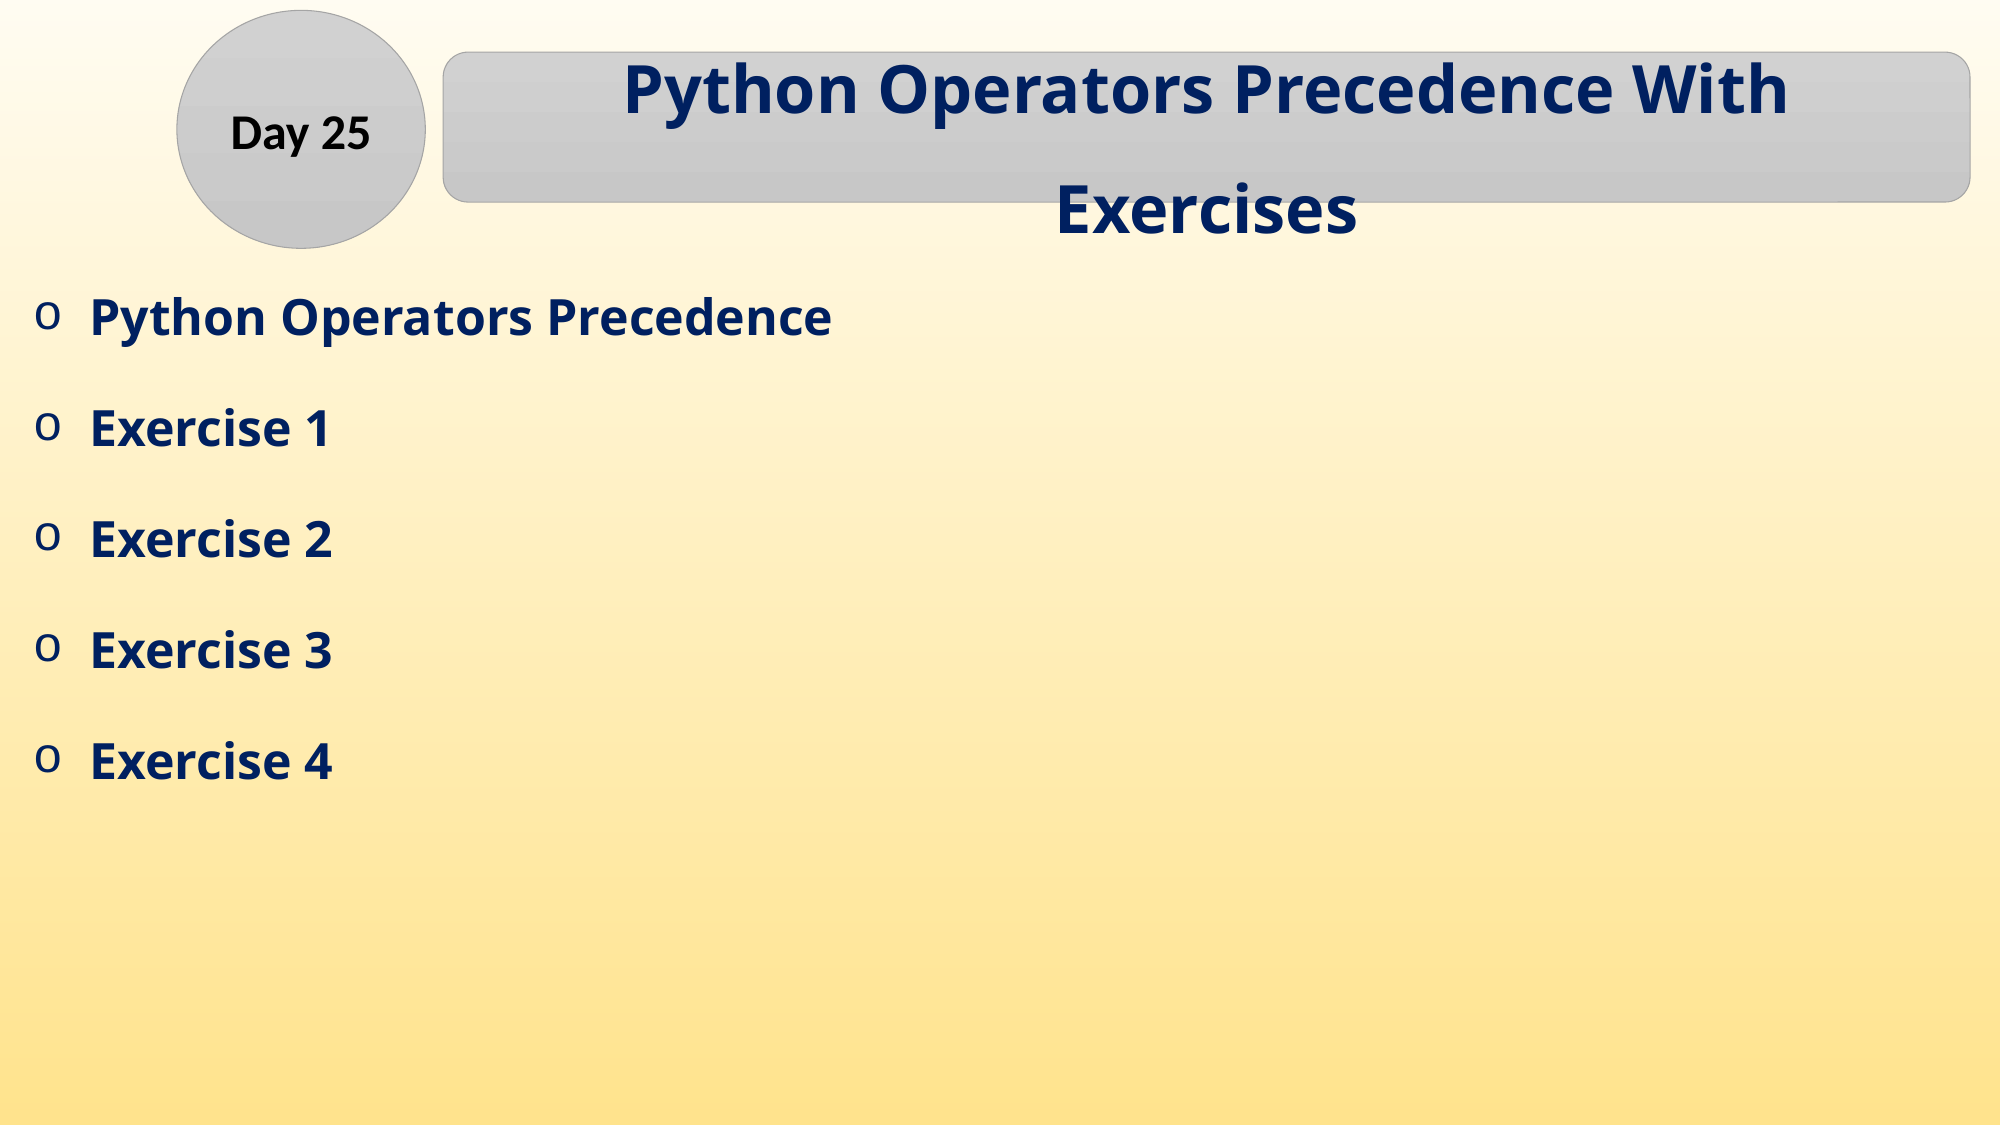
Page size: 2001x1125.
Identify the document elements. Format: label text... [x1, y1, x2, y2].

list Python Operators Precedence Exercise 1 Exercise 2 Exercise 3 Exercise 4 [17, 248, 1848, 1090]
text_box Python Operators Precedence With Exercises [442, 51, 1971, 203]
text_box Day 25 [176, 9, 426, 249]
